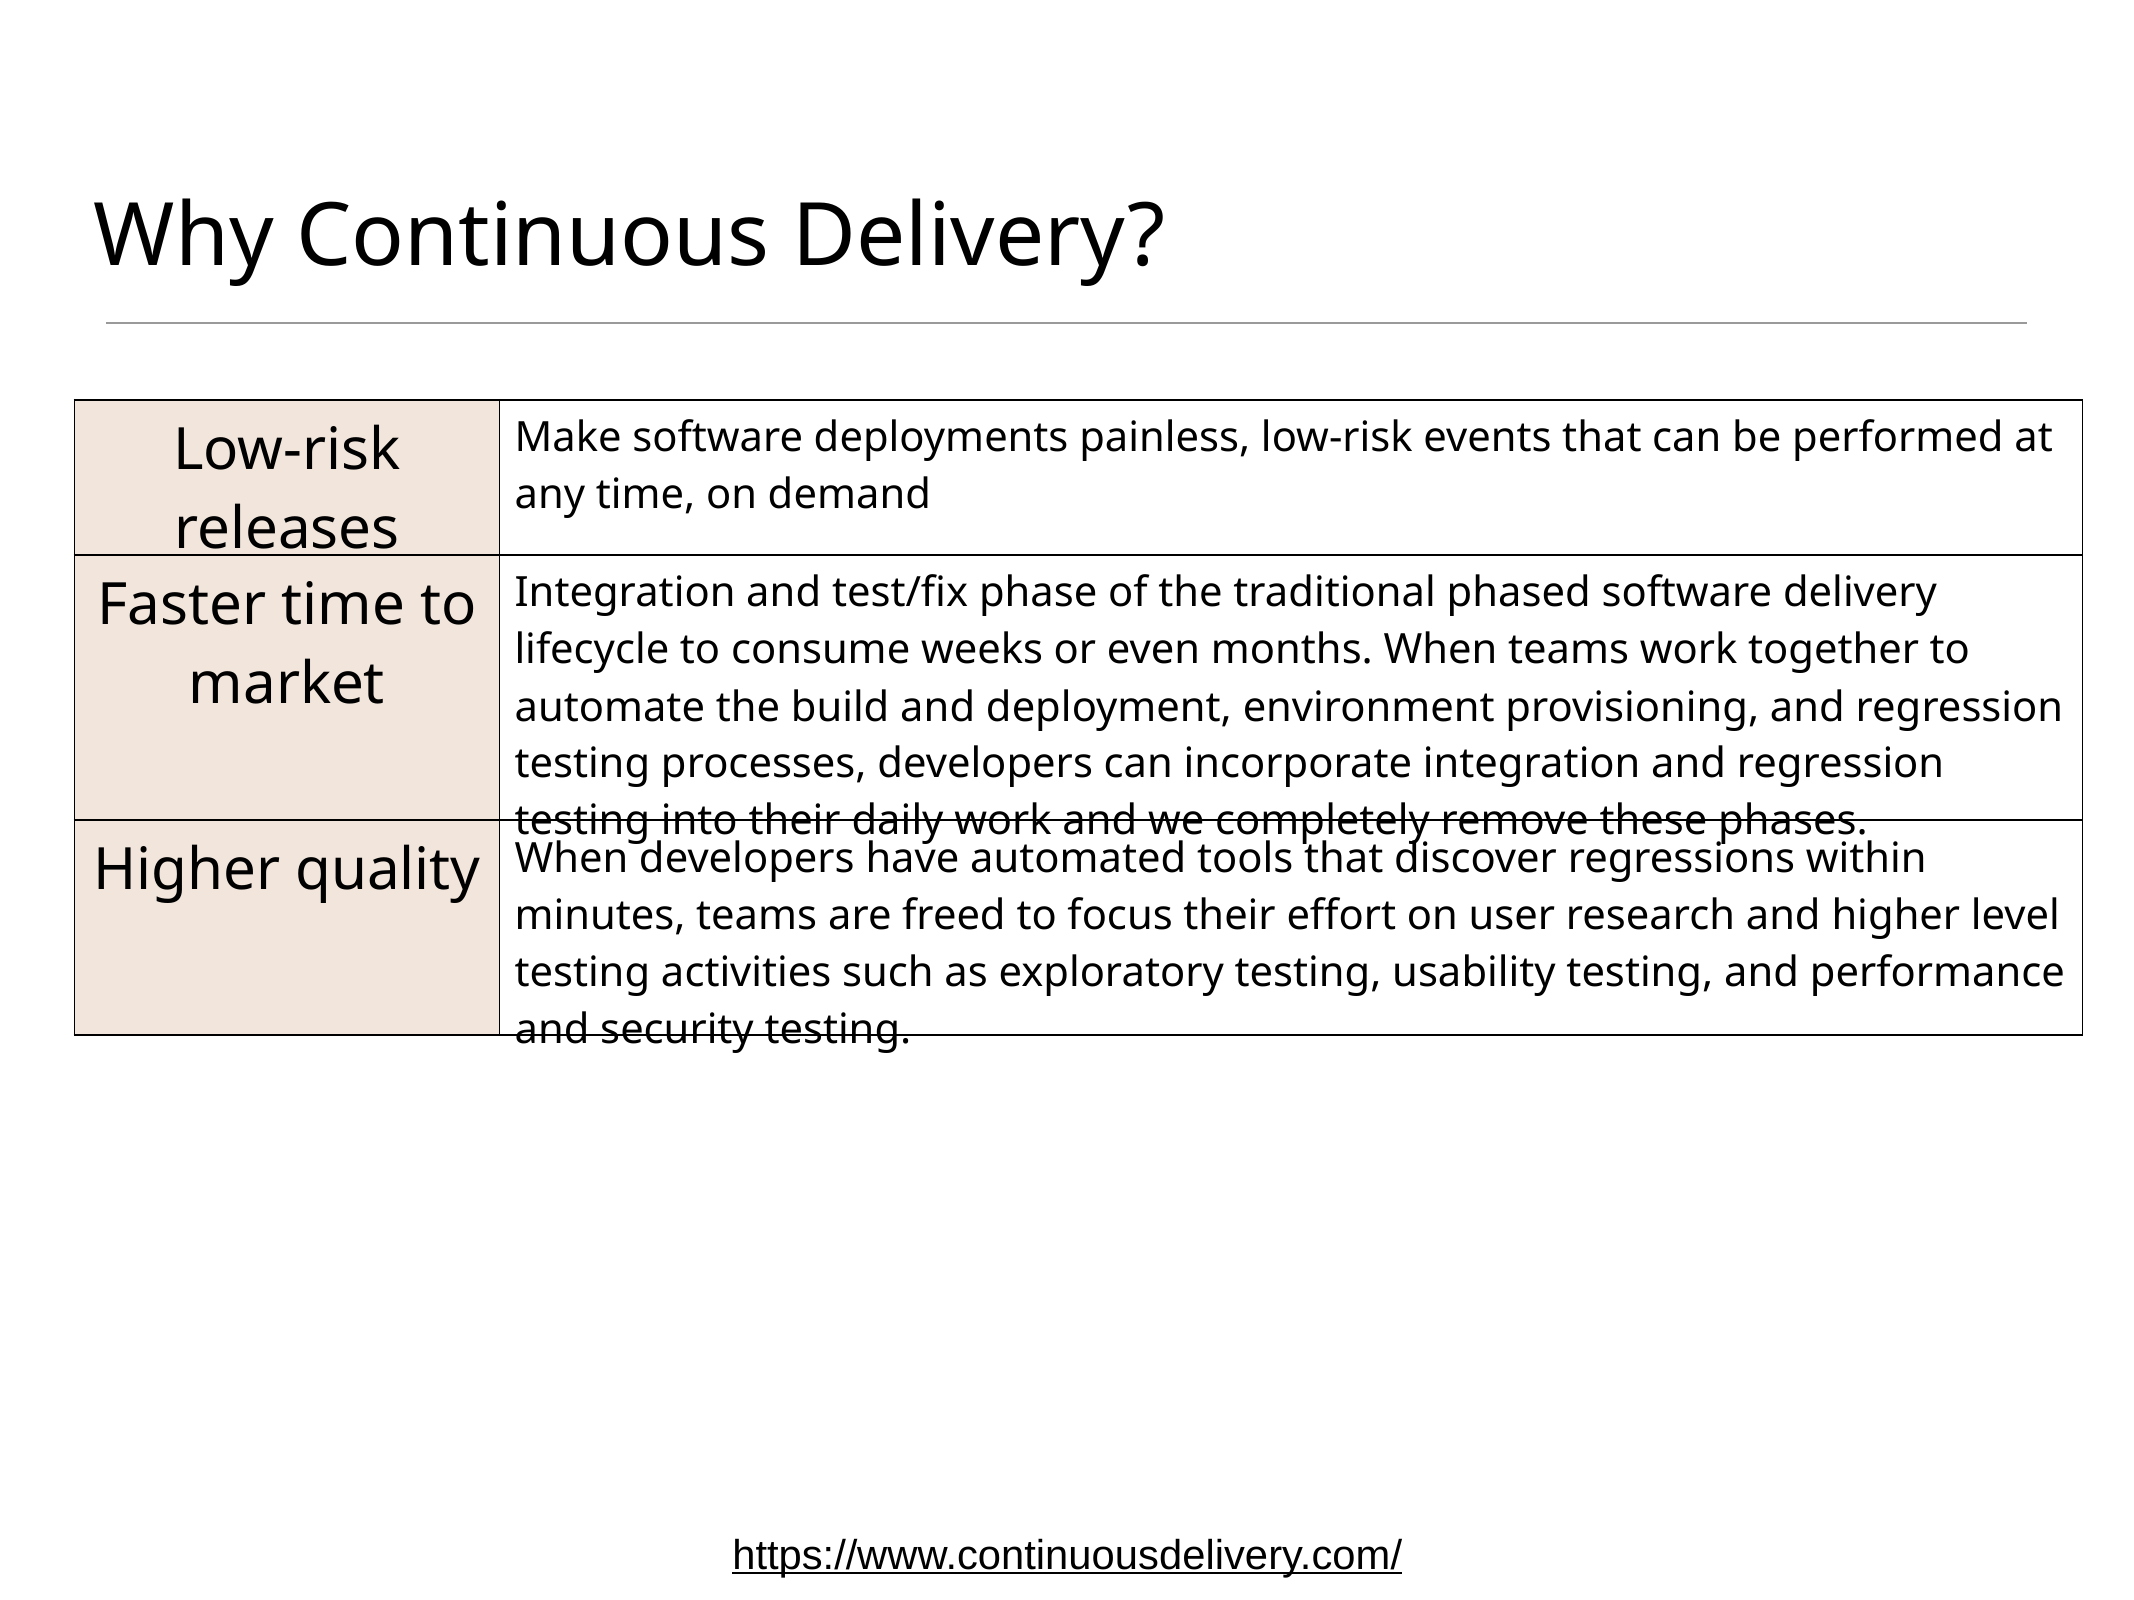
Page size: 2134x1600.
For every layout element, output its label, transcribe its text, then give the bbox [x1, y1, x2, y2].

table_cell Faster time to market [75, 556, 499, 819]
table_header Low-risk releases [75, 401, 499, 554]
table_cell Integration and test/fix phase of the traditional phased software delivery lifecycle to consume weeks or even months. When teams work together to automate the build and deployment, environment provisioning, and regression testing processes, developers can incorporate integration and regression testing into their daily work and we completely remove these phases. [500, 556, 2082, 819]
table_cell When developers have automated tools that discover regressions within minutes, teams are freed to focus their effort on user research and higher level testing activities such as exploratory testing, usability testing, and performance and security testing. [500, 821, 2082, 1034]
text_box https://www.continuousdelivery.com/ [717, 1520, 1429, 1586]
table_cell Higher quality [75, 821, 499, 1034]
table_header Make software deployments painless, low-risk events that can be performed at any time, on demand [500, 401, 2082, 554]
title Why Continuous Delivery? [93, 53, 2041, 284]
